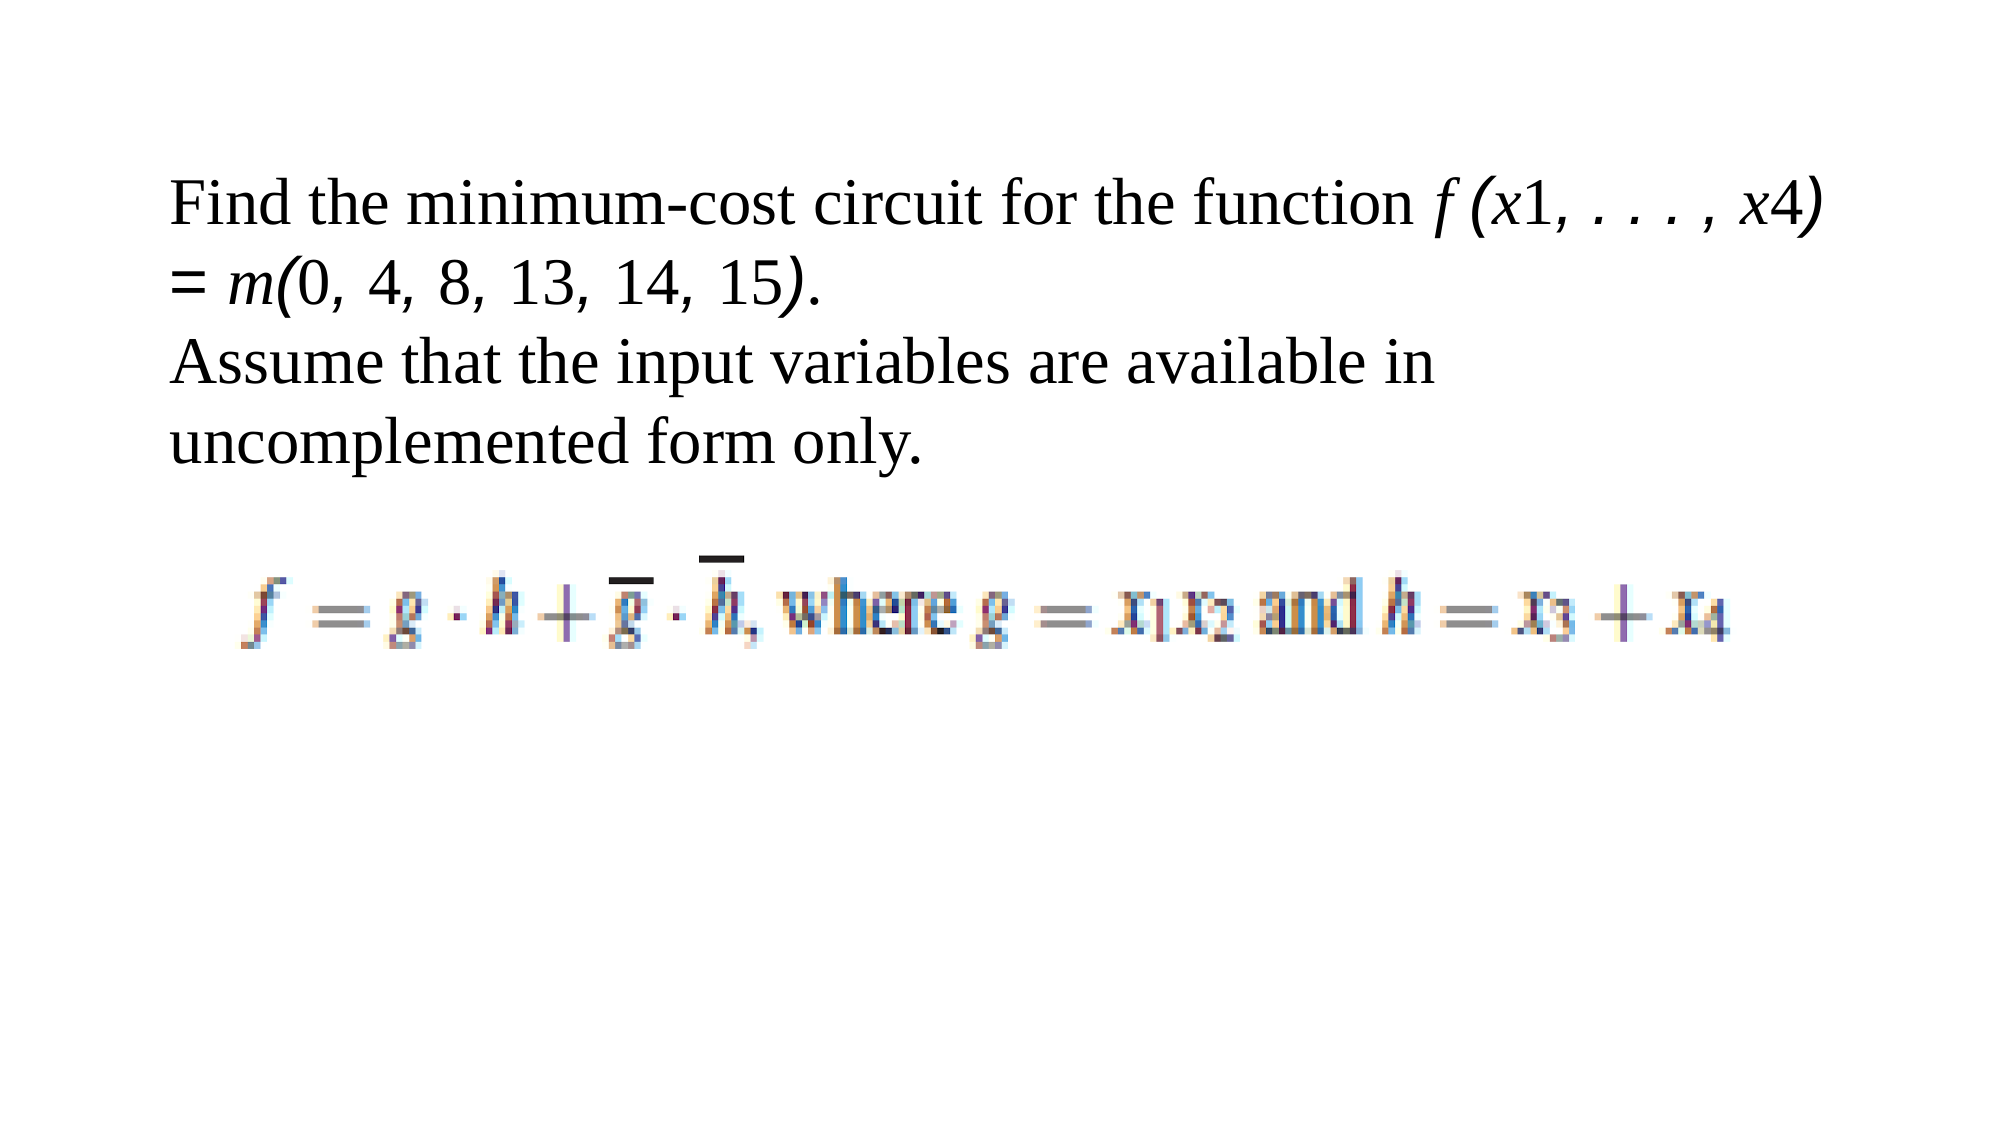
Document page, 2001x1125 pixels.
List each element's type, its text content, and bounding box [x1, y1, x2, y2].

text_box Find the minimum-cost circuit for the function f (x1, . . . , x4) = m(0, 4, 8, 13, 14, 15). Assume that the input variables are available in uncomplemented form only. [154, 149, 1874, 485]
picture [228, 541, 1763, 663]
